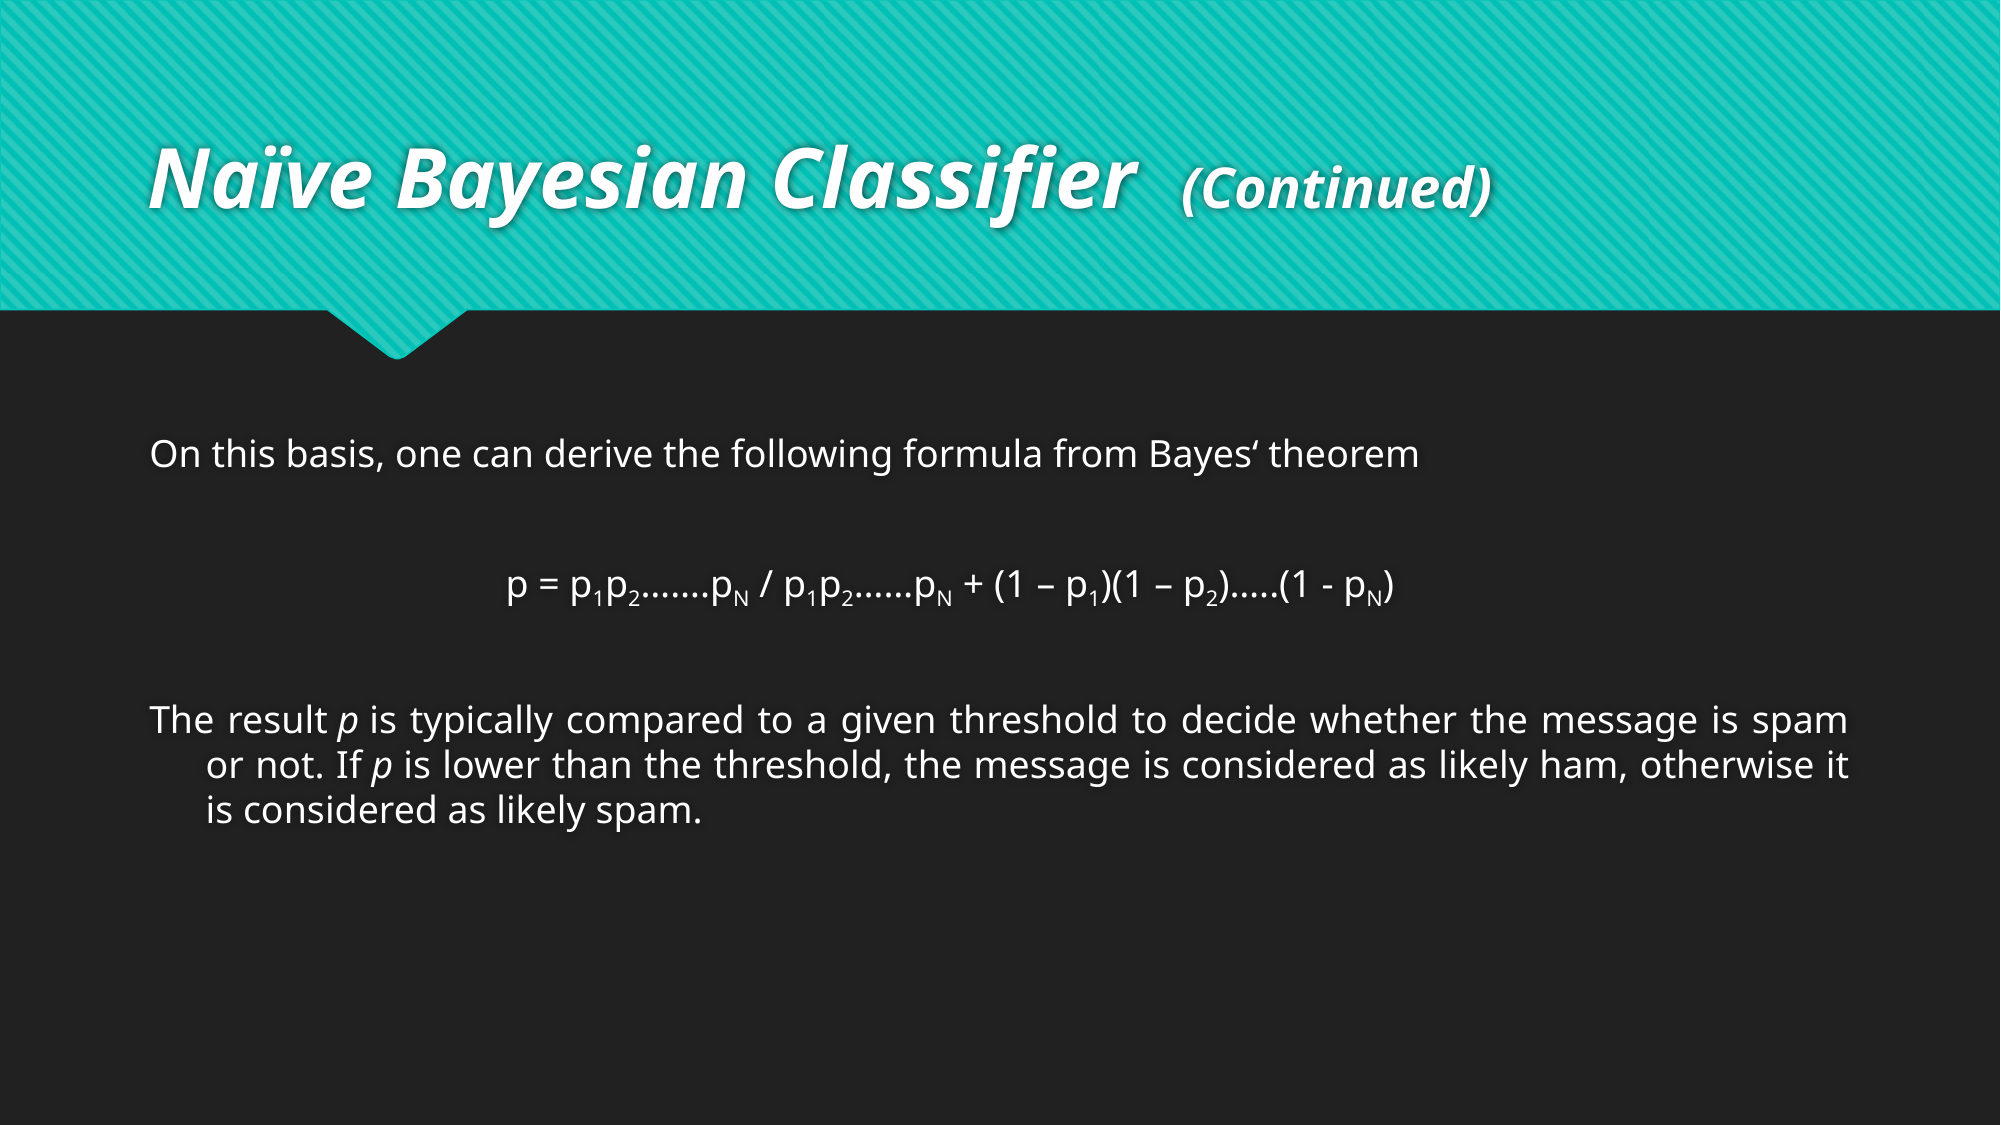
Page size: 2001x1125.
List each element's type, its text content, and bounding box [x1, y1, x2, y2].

title Naïve Bayesian Classifier (Continued) [132, 73, 1868, 233]
list On this basis, one can derive the following formula from Bayes‘ theorem p = p1p2…….pN / p1p2……pN + (1 – p1)(1 – p2)…..(1 - pN) The result p is typically compared to a given threshold to decide whether the message is spam or not. If p is lower than the threshold, the message is considered as likely ham, otherwise it is considered as likely spam. [134, 364, 1866, 962]
